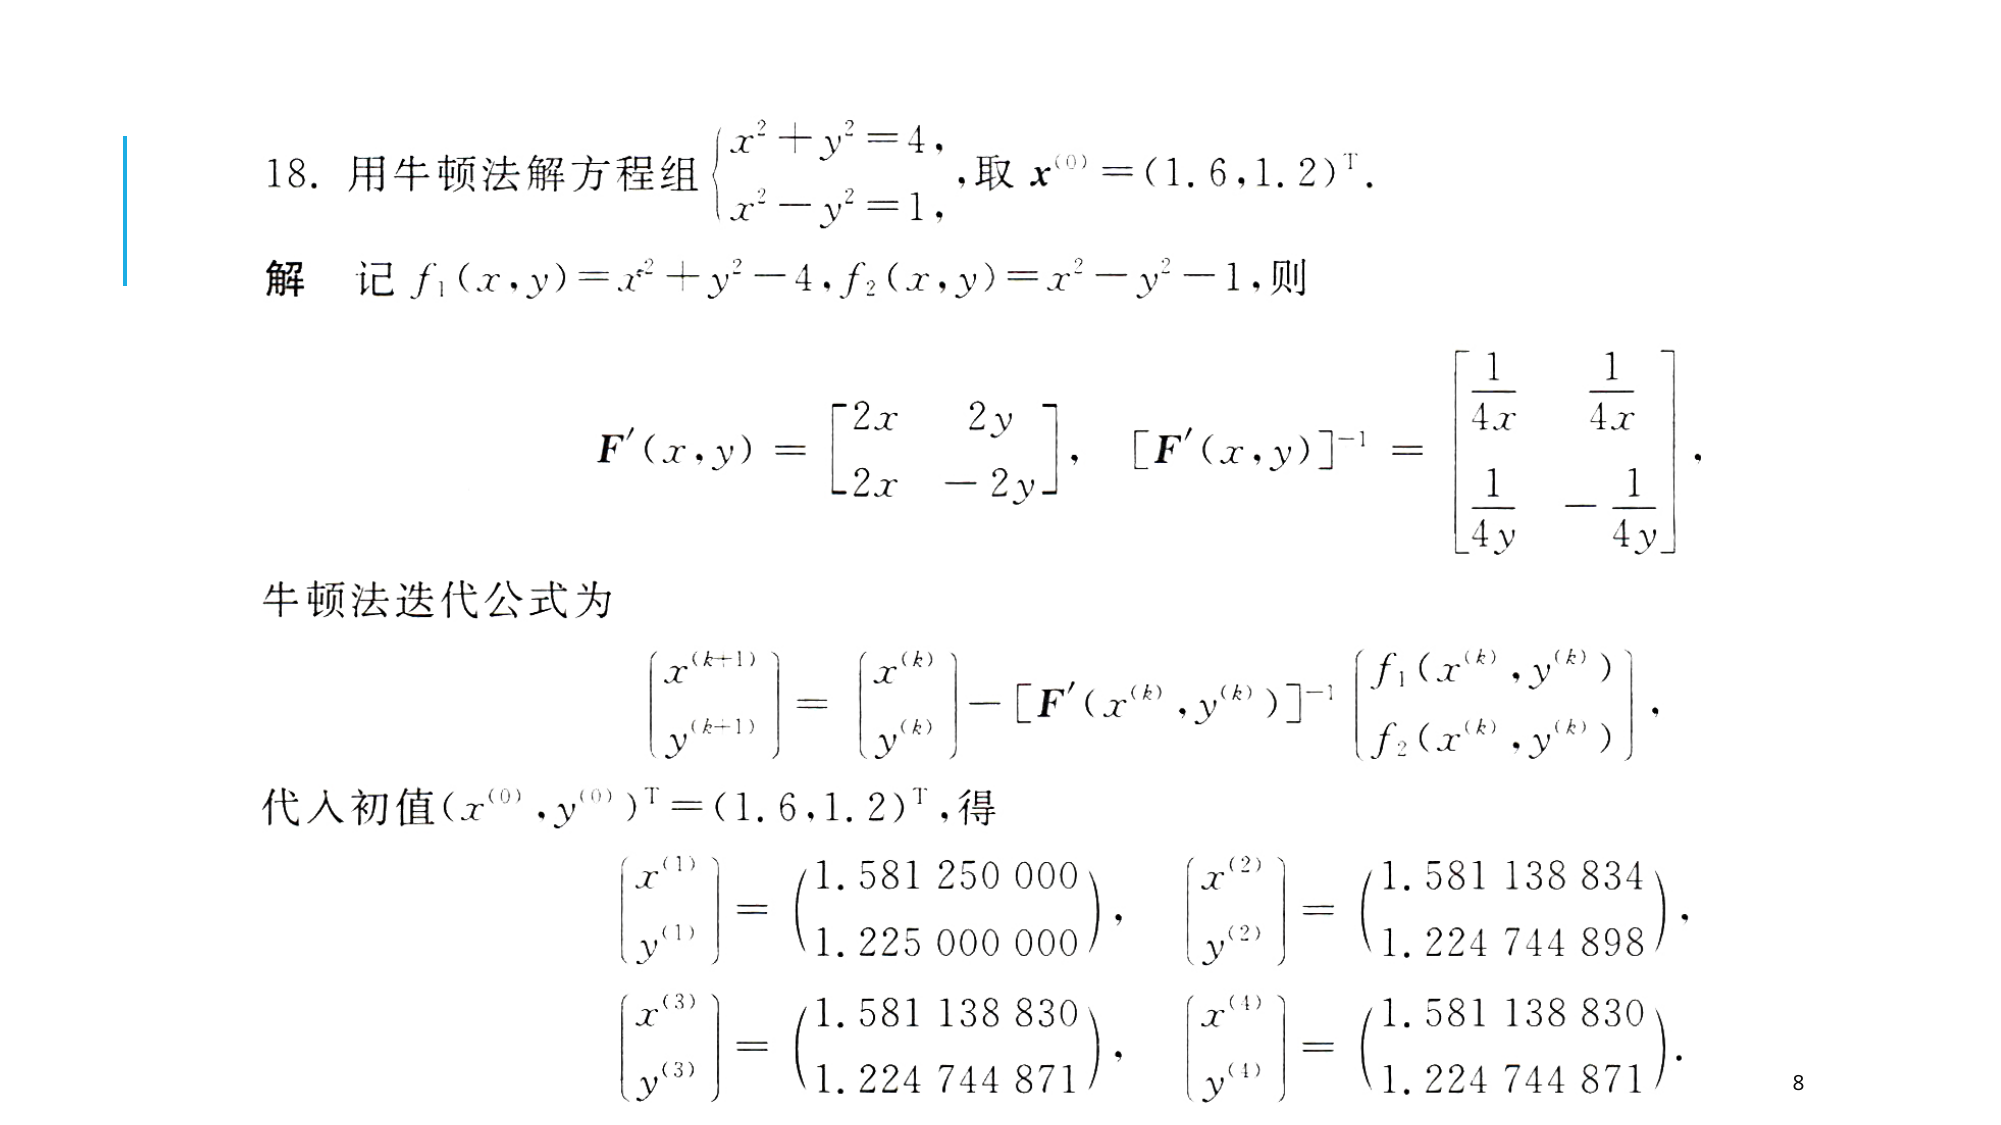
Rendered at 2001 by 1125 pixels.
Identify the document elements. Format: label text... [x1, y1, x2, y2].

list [245, 115, 1755, 1109]
slide_number 8 [1777, 1061, 1938, 1107]
